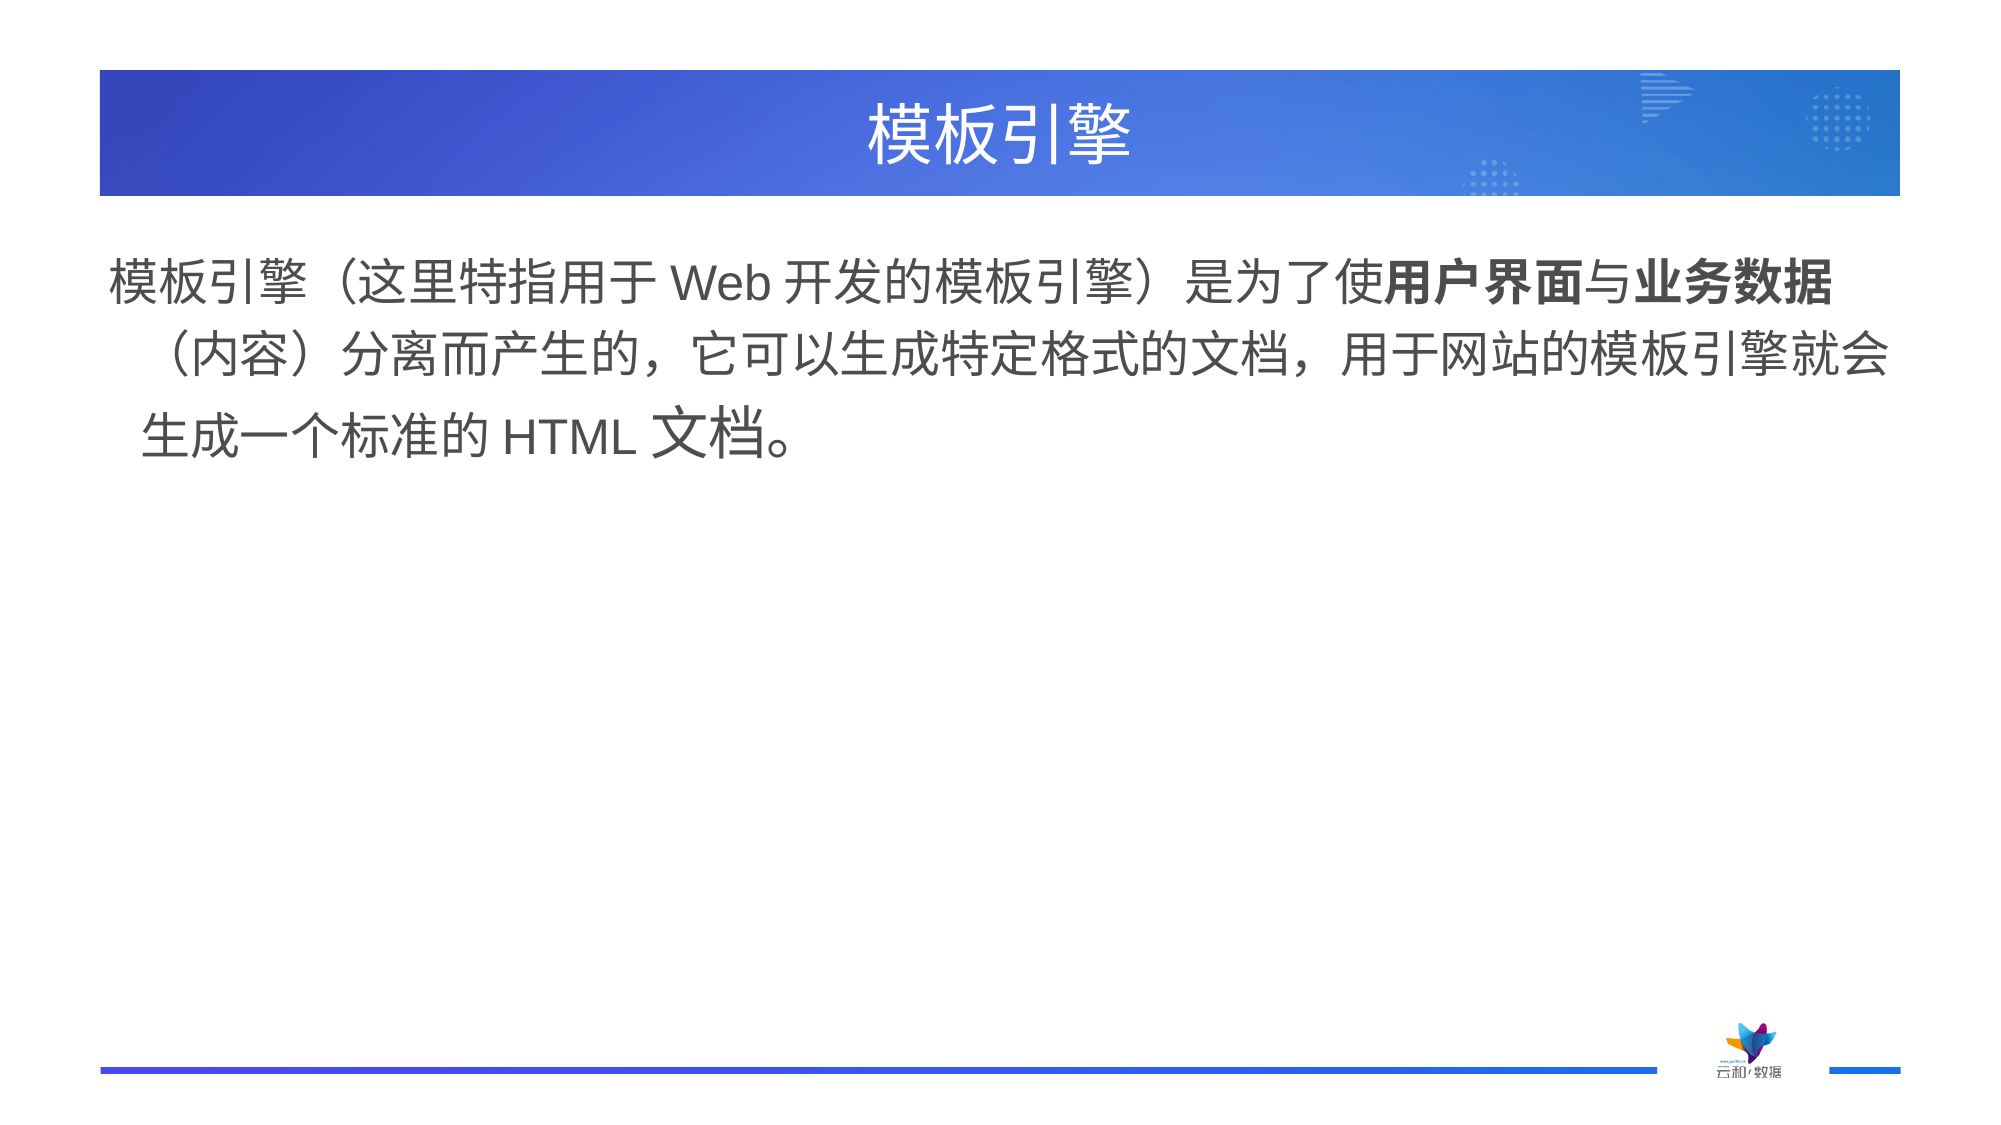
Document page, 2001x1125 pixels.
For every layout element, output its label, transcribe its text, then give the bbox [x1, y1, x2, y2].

title 模板引擎 [99, 70, 1900, 197]
picture [100, 1024, 1901, 1078]
list 模板引擎（这里特指用于Web开发的模板引擎）是为了使用户界面与业务数据（内容）分离而产生的，它可以生成特定格式的文档，用于网站的模板引擎就会生成一个标准的HTML文档。 [99, 233, 1901, 1024]
